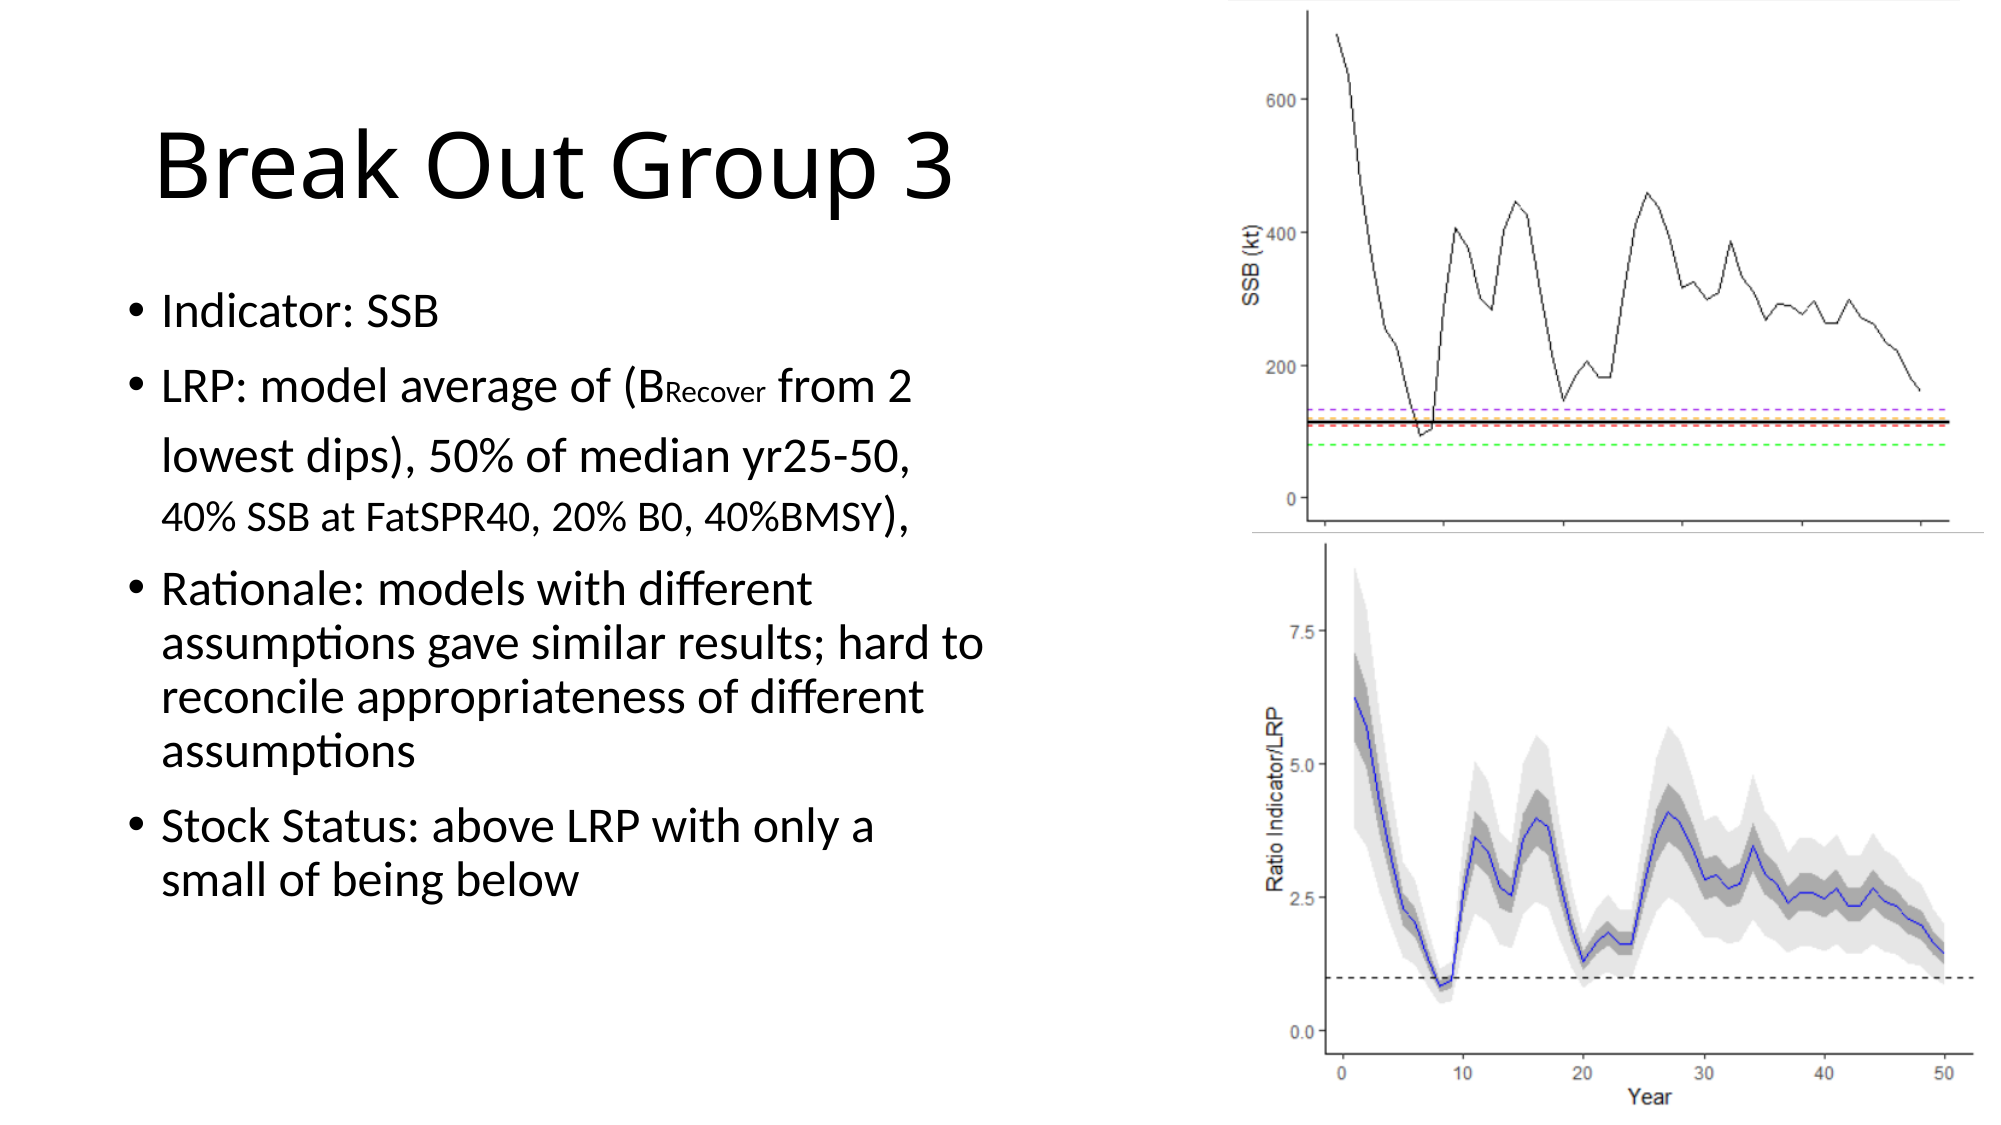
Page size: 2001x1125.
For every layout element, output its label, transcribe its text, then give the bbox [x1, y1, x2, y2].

list Indicator: SSB LRP: model average of (BRecover from 2 lowest dips), 50% of median yr25-50, 40% SSB at FatSPR40, 20% B0, 40%BMSY), Rationale: models with different assumptions gave similar results; hard to reconcile appropriateness of different assumptions Stock Status: above LRP with only a small of being below [108, 277, 1008, 992]
title Break Out Group 3 [137, 59, 1228, 278]
picture [1228, 0, 1984, 1118]
